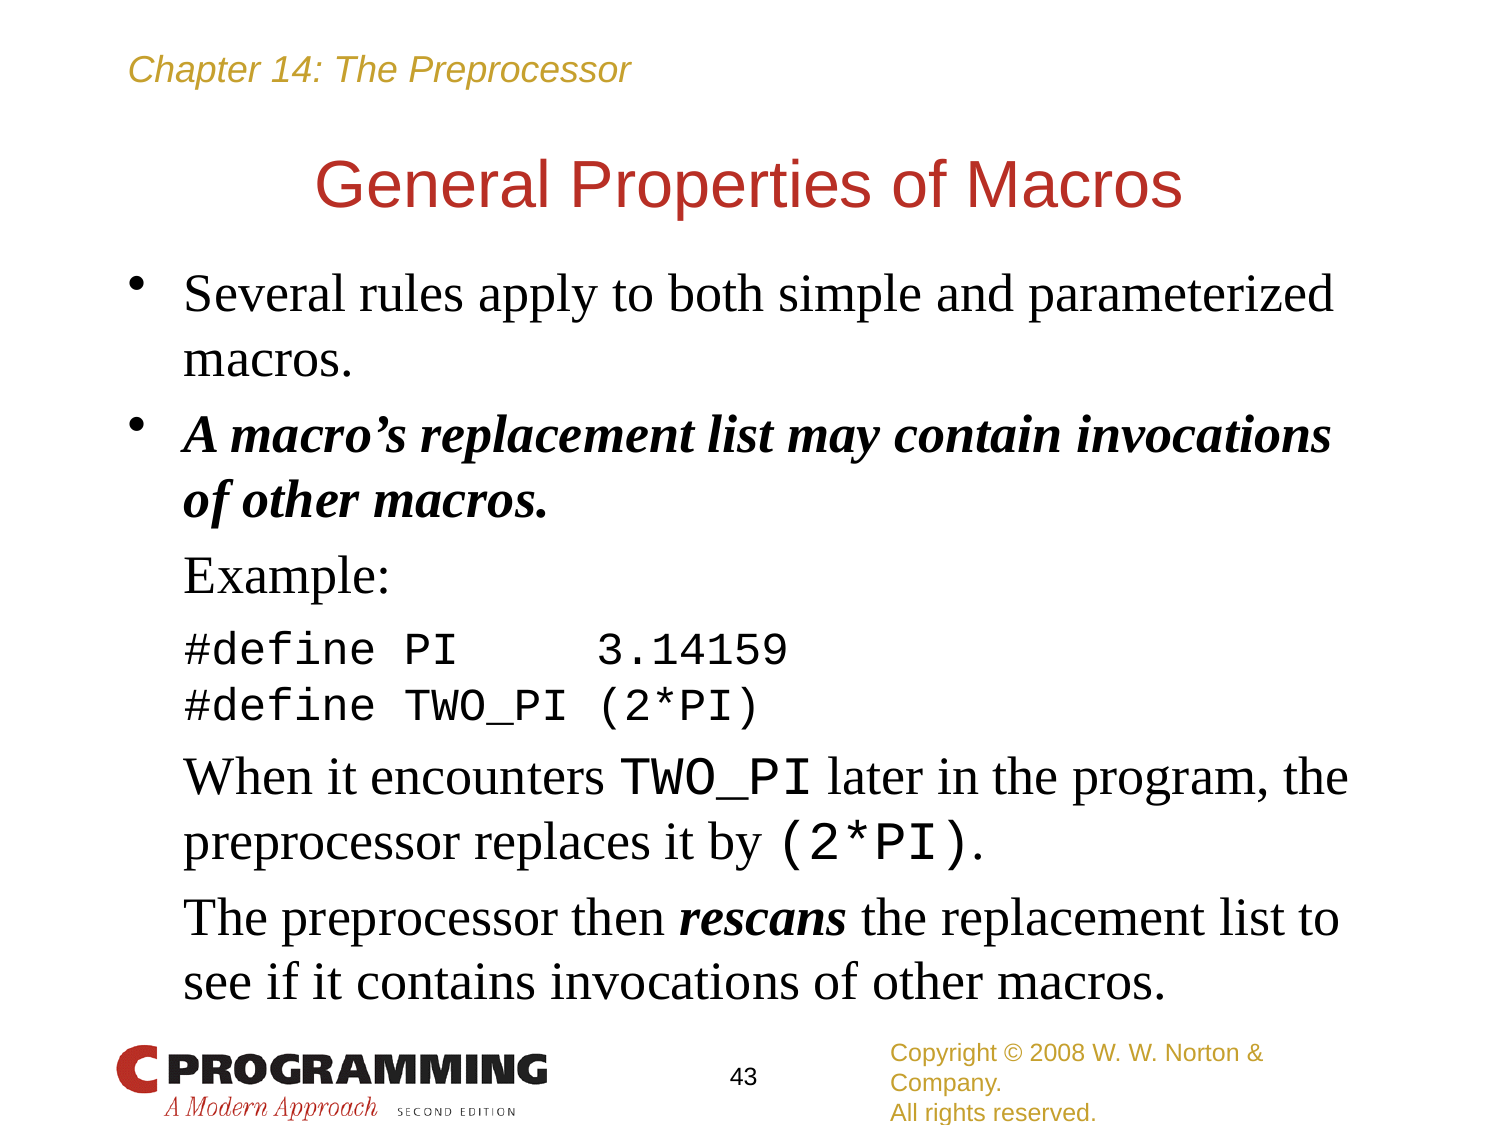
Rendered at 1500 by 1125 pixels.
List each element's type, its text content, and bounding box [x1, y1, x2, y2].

footer Copyright © 2008 W. W. Norton & Company. All rights reserved. [874, 1043, 1388, 1119]
title General Properties of Macros [112, 125, 1388, 238]
picture [112, 1041, 550, 1123]
slide_number 43 [687, 1049, 801, 1101]
list Several rules apply to both simple and parameterized macros. A macro’s replacement list may contain invocations of other macros. Example: #define PI 3.14159 #define TWO_PI (2*PI) When it encounters TWO_PI later in the program, the preprocessor replaces it by (2*PI). The preprocessor then rescans the replacement list to see if it contains invocations of other macros. [112, 249, 1388, 1038]
